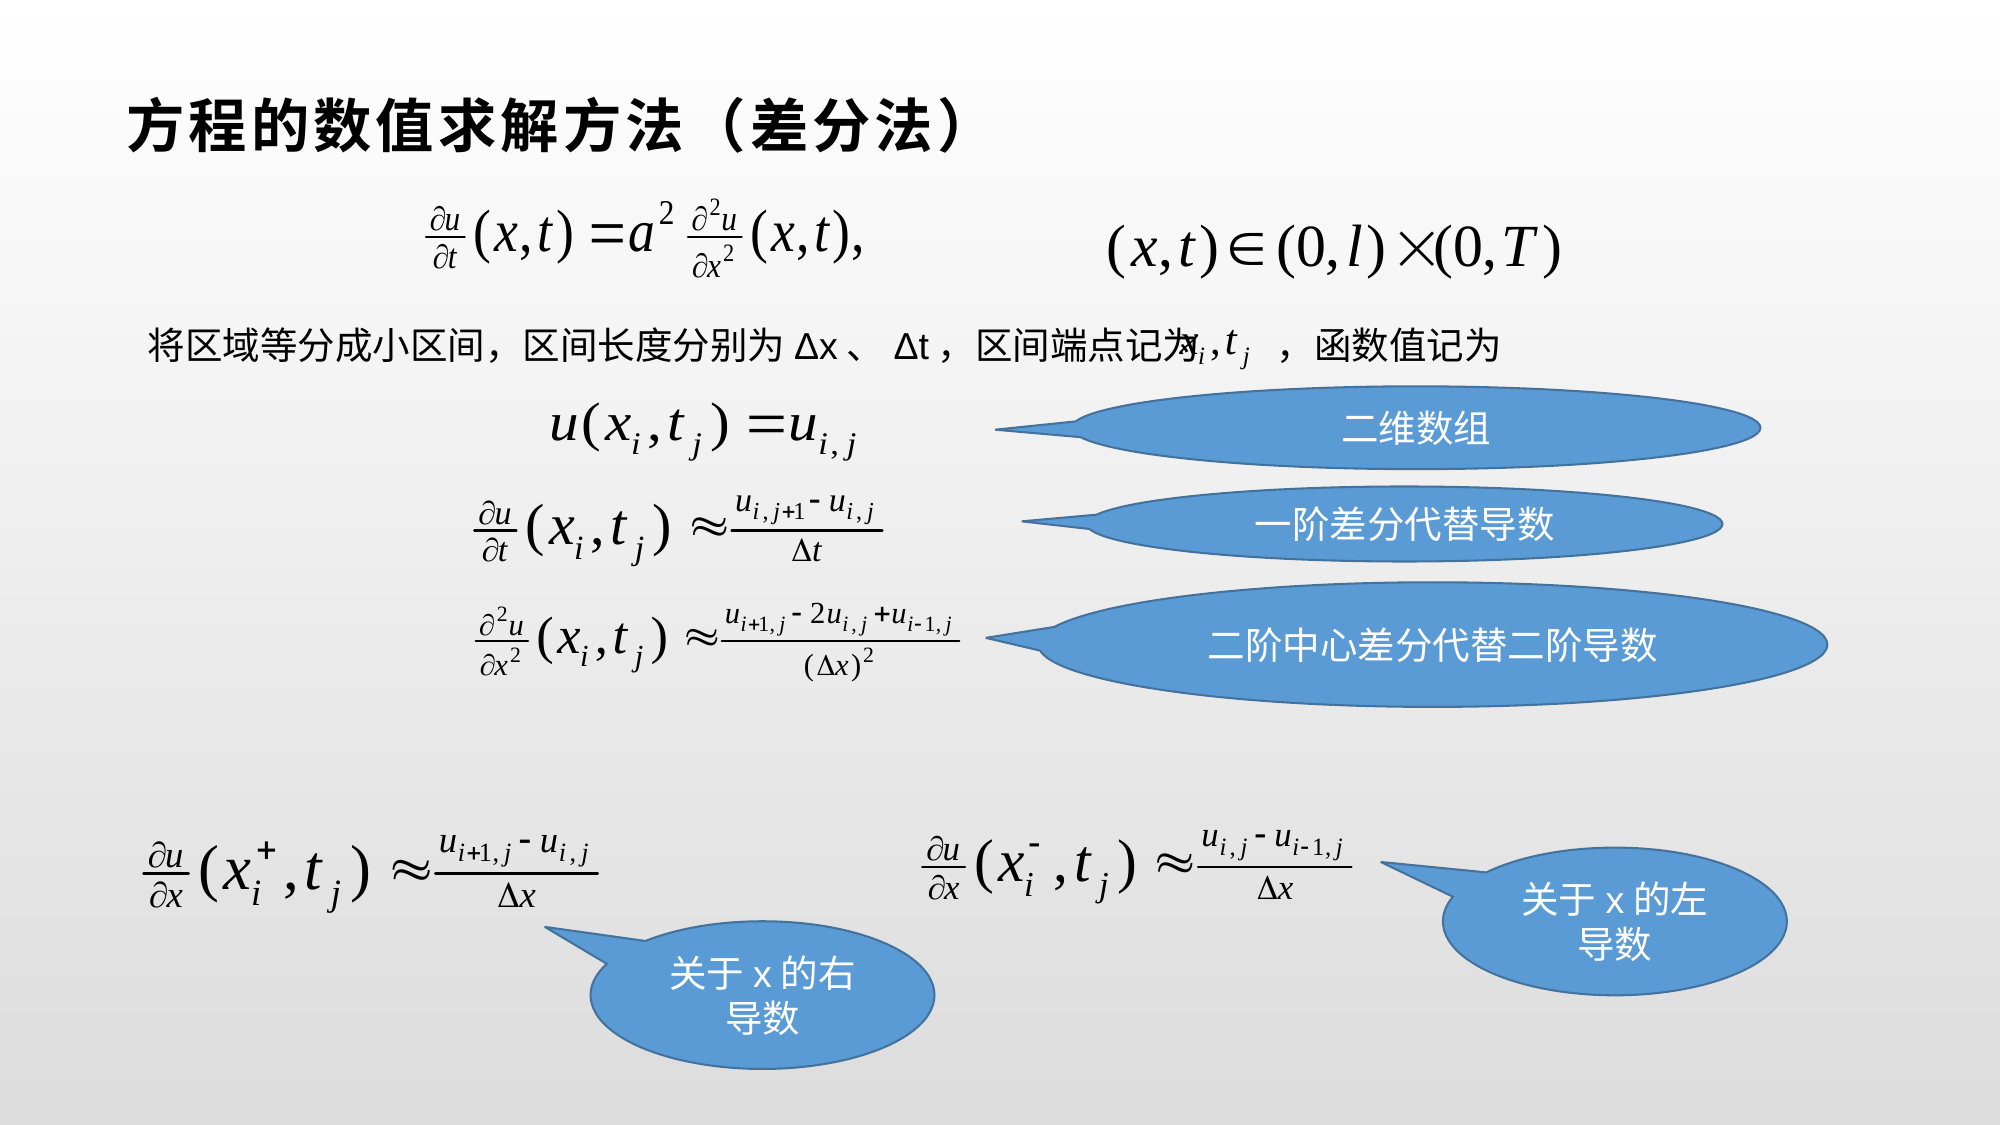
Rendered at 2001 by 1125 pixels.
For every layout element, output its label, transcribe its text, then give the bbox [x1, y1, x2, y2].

text_box 关于x的右导数 [544, 920, 936, 1070]
text_box 二阶中心差分代替二阶导数 [985, 581, 1829, 708]
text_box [417, 181, 873, 292]
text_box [132, 810, 609, 927]
text_box 将区域等分成小区间，区间长度分别为Δx、Δt，区间端点记为 ，函数值记为 [1261, 314, 1711, 375]
text_box 一阶差分代替导数 [1021, 485, 1724, 563]
title 方程的数值求解方法（差分法） [109, 70, 1891, 178]
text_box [466, 588, 969, 693]
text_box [1171, 311, 1261, 380]
text_box 二维数组 [995, 385, 1762, 471]
text_box 将区域等分成小区间，区间长度分别为Δx、Δt，区间端点记为 ，函数值记为 [132, 314, 1171, 375]
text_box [464, 471, 896, 579]
text_box 关于x的左导数 [1380, 846, 1788, 997]
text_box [912, 806, 1363, 917]
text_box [542, 386, 867, 471]
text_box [1098, 211, 1573, 292]
